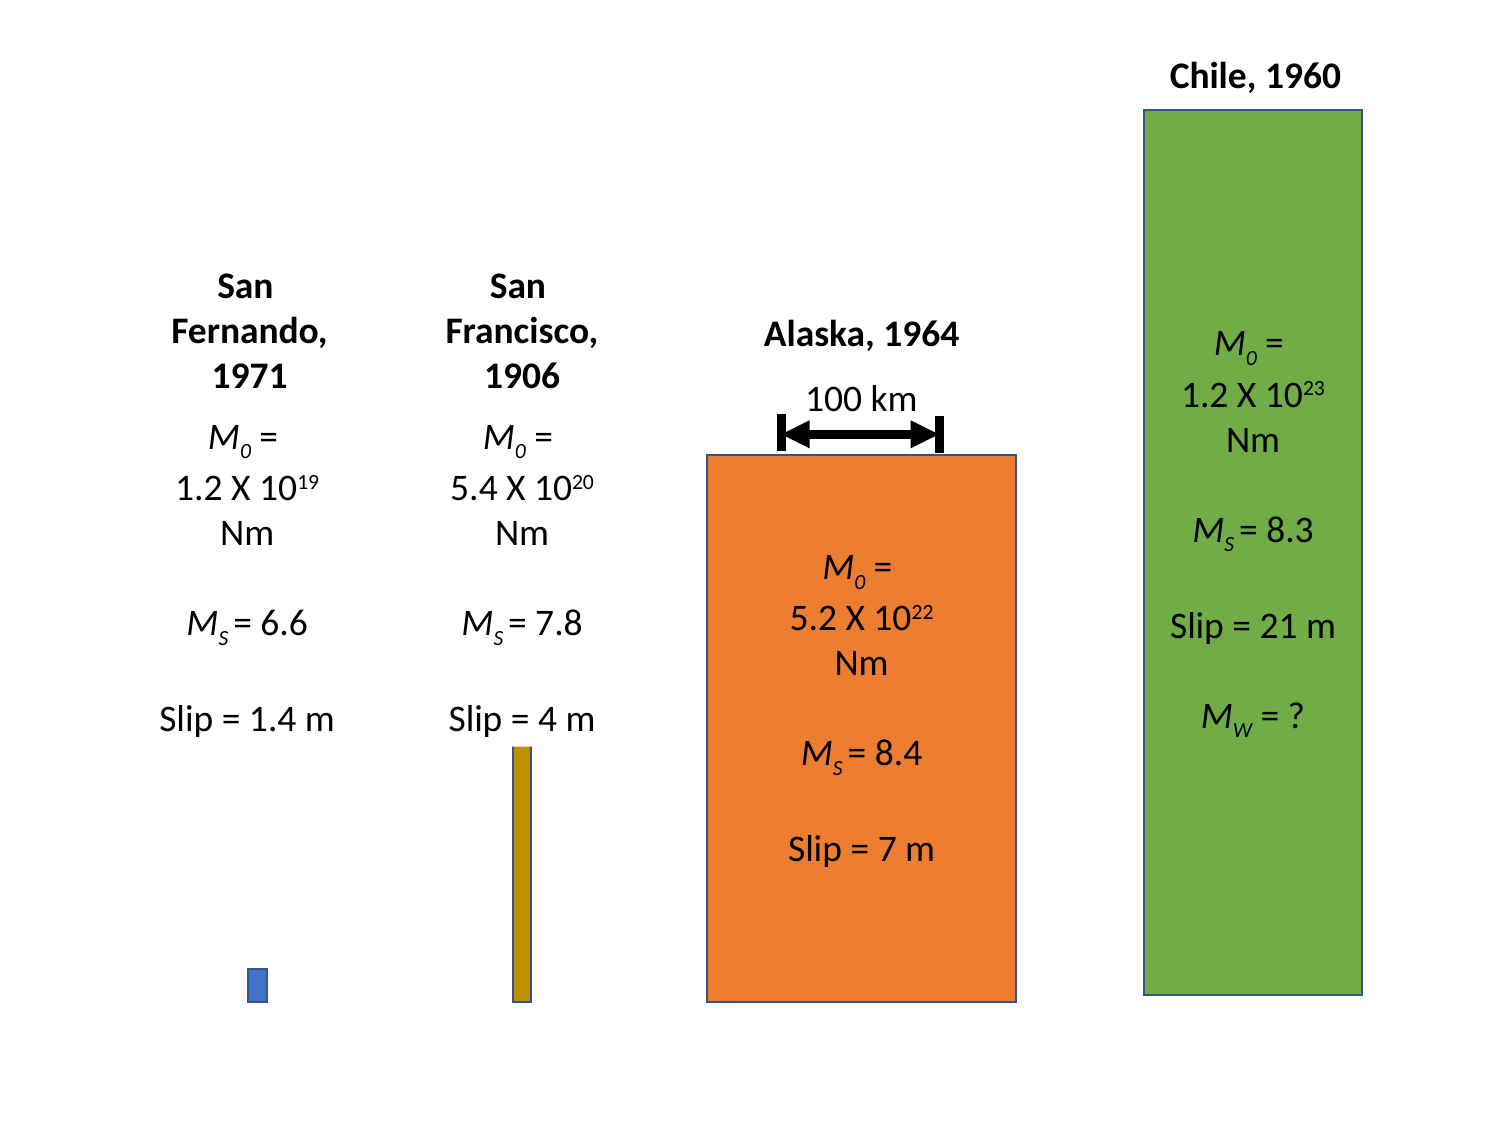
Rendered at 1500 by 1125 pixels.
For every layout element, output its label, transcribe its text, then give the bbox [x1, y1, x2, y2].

text_box [247, 968, 268, 1003]
text_box [512, 747, 532, 1003]
text_box San Francisco, 1906 [430, 253, 614, 403]
text_box 100 km [790, 366, 933, 427]
text_box Alaska, 1964 [749, 301, 975, 362]
text_box M0 = 5.4 X 1020 Nm MS = 7.8 Slip = 4 m [387, 404, 662, 747]
text_box M0 = 1.2 X 1019 Nm MS = 6.6 Slip = 1.4 m [107, 404, 387, 747]
text_box M0 = 1.2 X 1023 Nm MS = 8.3 Slip = 21 m MW = ? [1143, 109, 1363, 996]
text_box M0 = 5.2 X 1022 Nm MS = 8.4 Slip = 7 m [706, 454, 1017, 1003]
text_box Chile, 1960 [1154, 44, 1357, 104]
text_box San Fernando, 1971 [156, 253, 343, 403]
